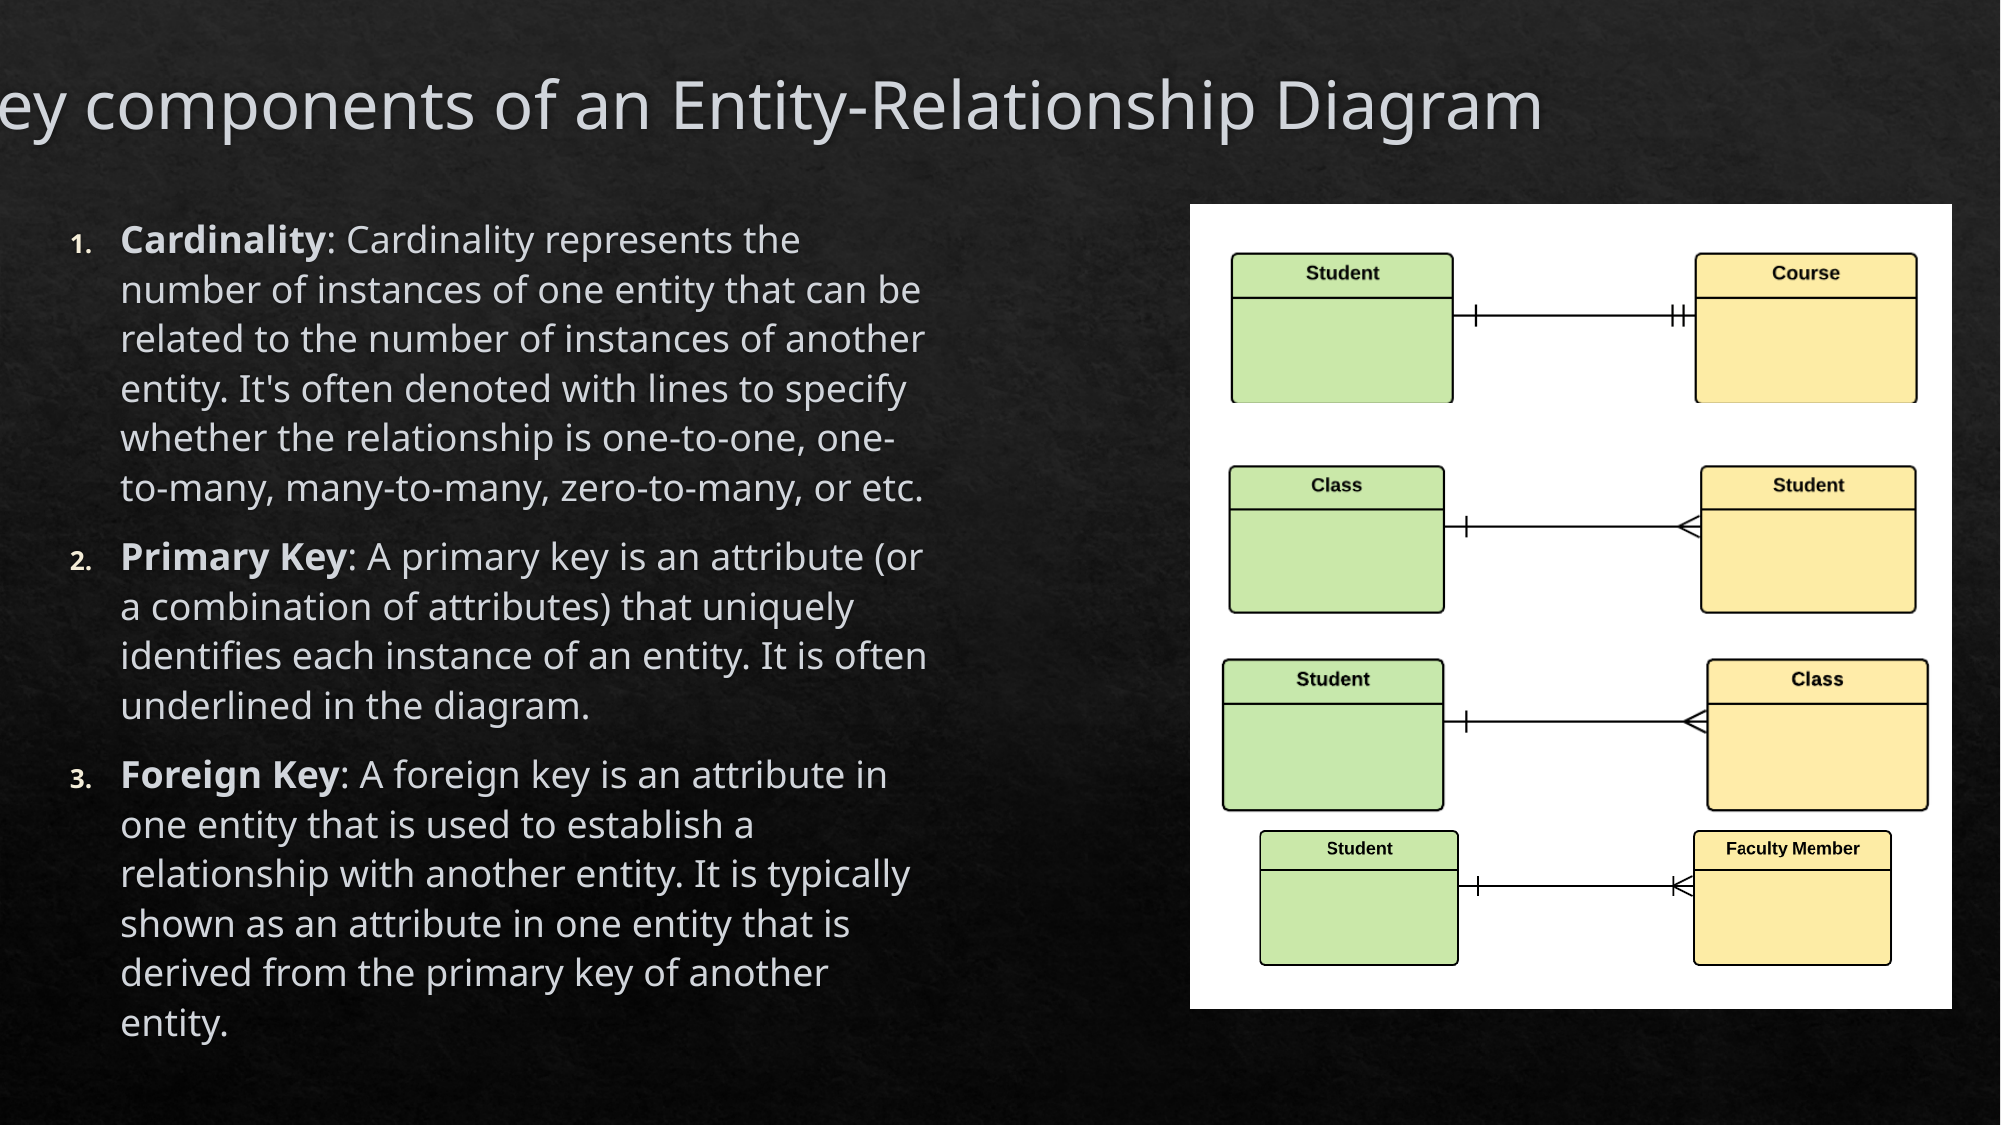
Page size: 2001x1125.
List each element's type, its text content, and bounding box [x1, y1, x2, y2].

picture [1190, 204, 1952, 1009]
list Cardinality: Cardinality represents the number of instances of one entity that can be related to the number of instances of another entity. It's often denoted with lines to specify whether the relationship is one-to-one, one-to-many, many-to-many, zero-to-many, or etc. Primary Key: A primary key is an attribute (or a combination of attributes) that uniquely identifies each instance of an entity. It is often underlined in the diagram. Foreign Key: A foreign key is an attribute in one entity that is used to establish a relationship with another entity. It is typically shown as an attribute in one entity that is derived from the primary key of another entity. [48, 204, 945, 1061]
title Key components of an Entity-Relationship Diagram [0, 0, 1644, 238]
